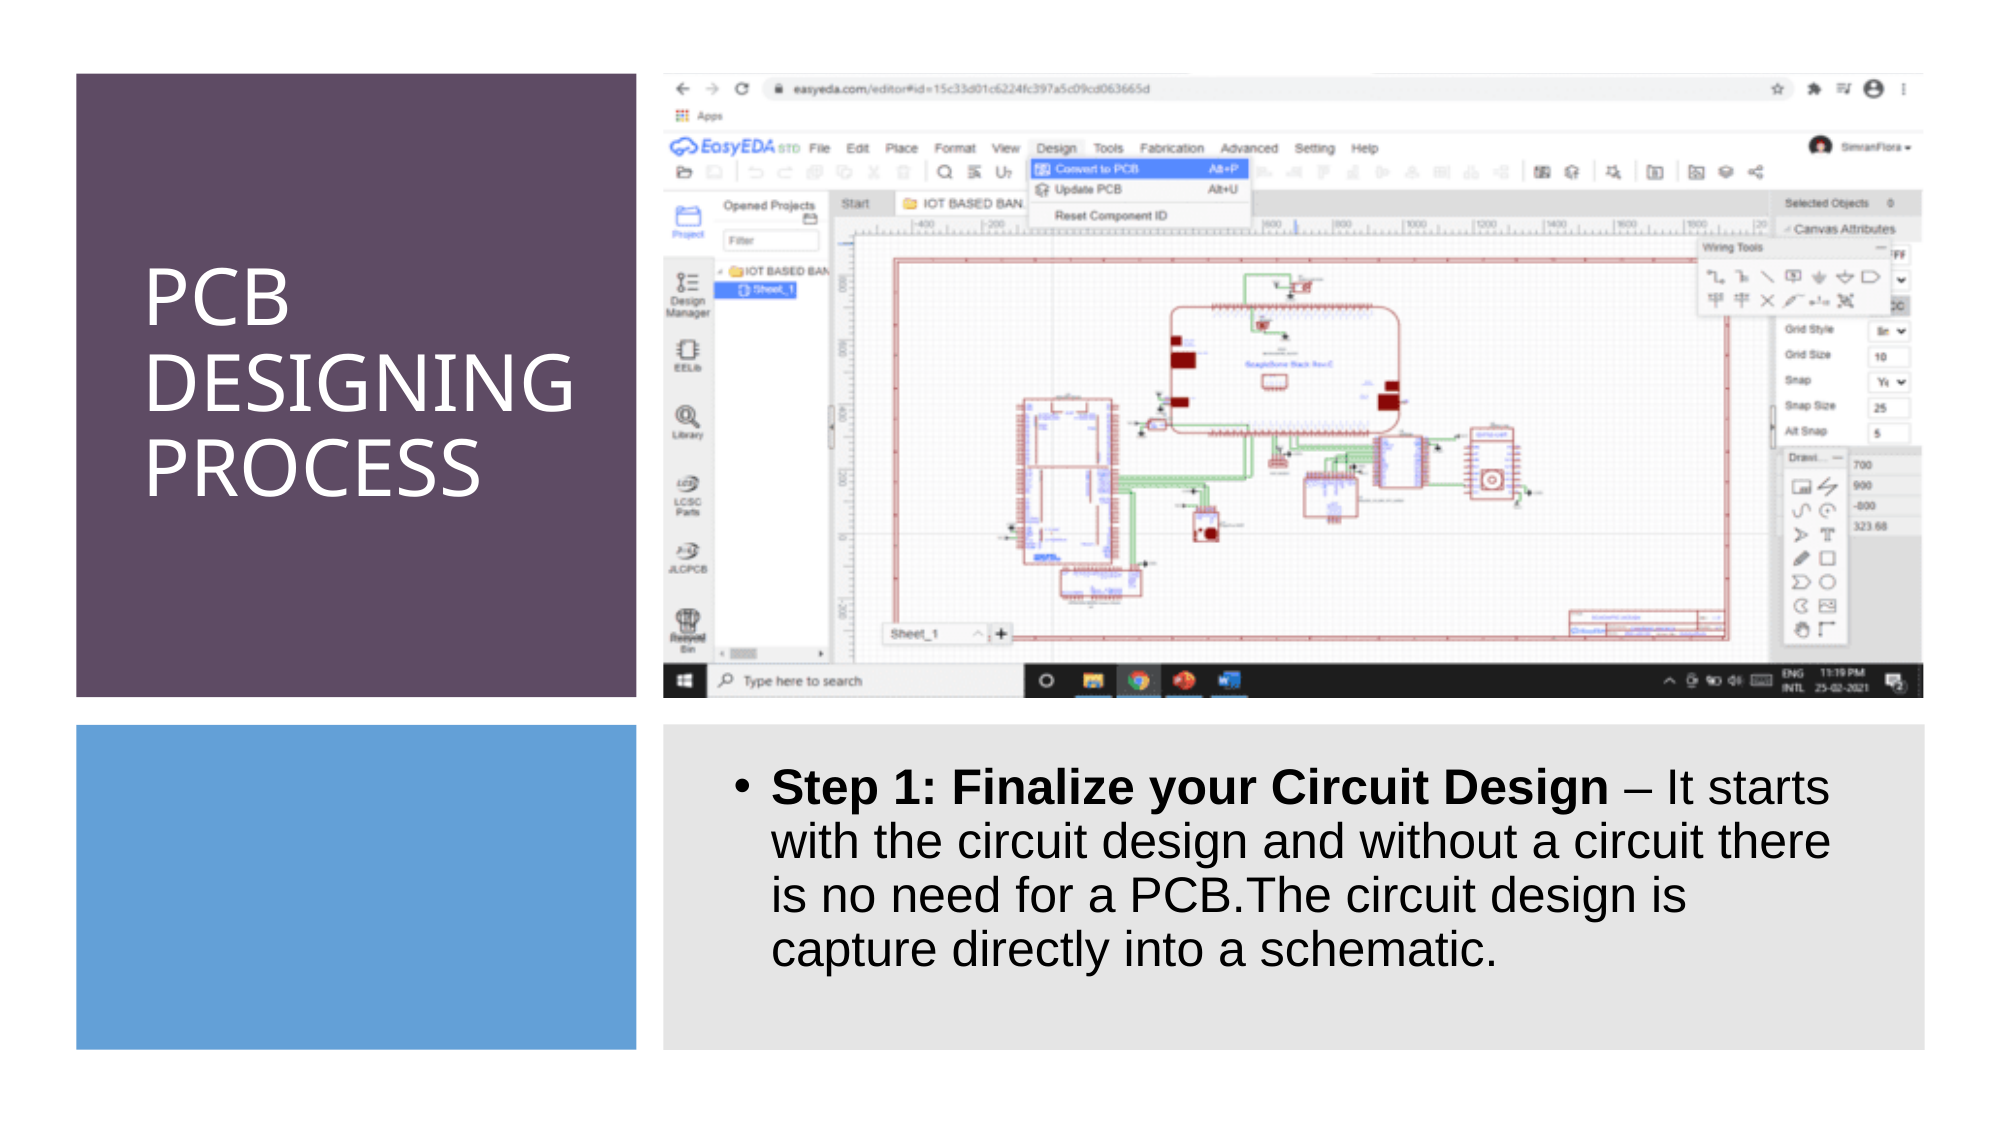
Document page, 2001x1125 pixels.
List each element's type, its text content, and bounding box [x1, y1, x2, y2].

text_box [662, 723, 1926, 1051]
list Step 1: Finalize your Circuit Design – It starts with the circuit design and without a circuit there is no need for a PCB.The circuit design is capture directly into a schematic. [718, 753, 1873, 1019]
text_box [75, 724, 637, 1051]
text_box [75, 72, 637, 698]
title PCB DESIGNING PROCESS [127, 120, 595, 652]
picture [663, 73, 1924, 698]
